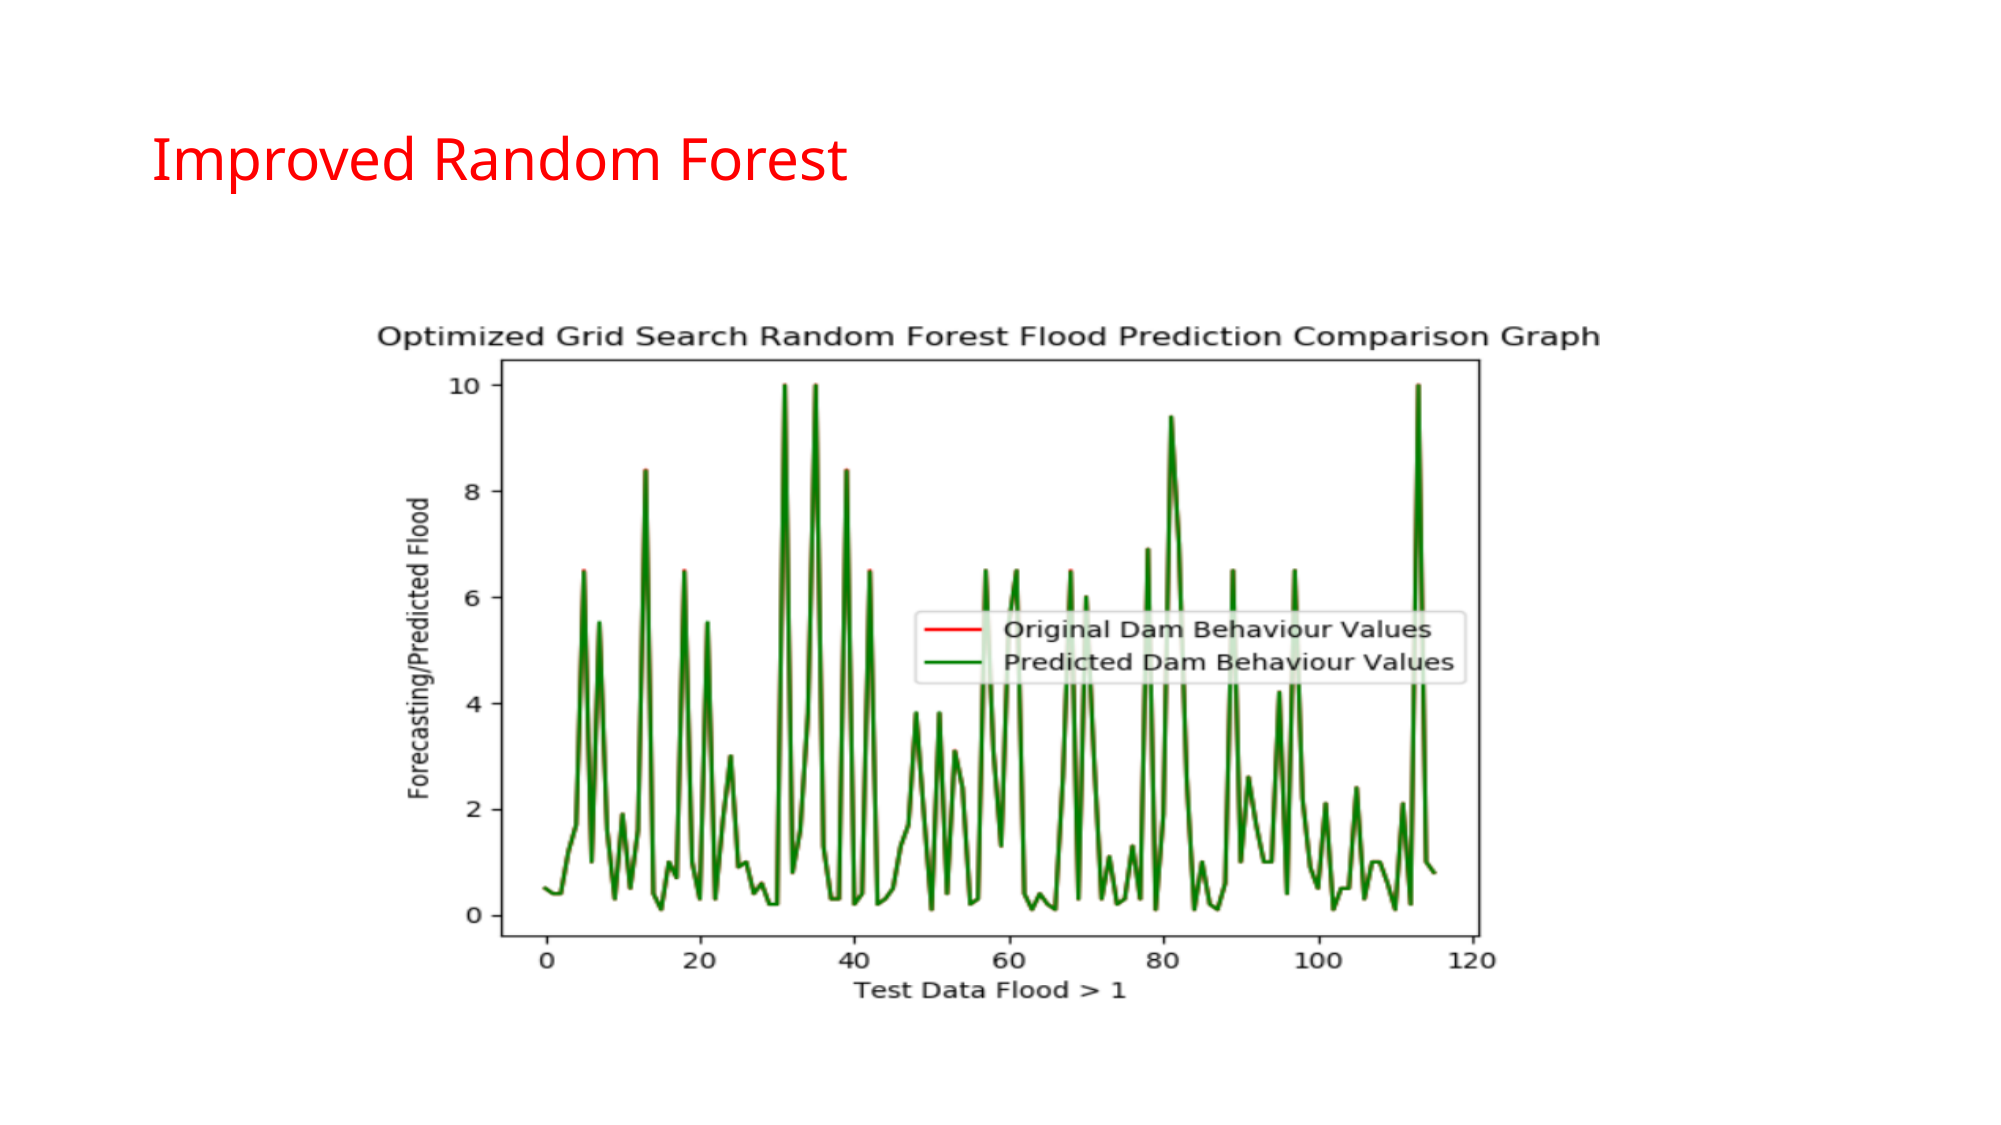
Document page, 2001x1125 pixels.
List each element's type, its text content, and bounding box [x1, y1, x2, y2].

title Improved Random Forest [137, 111, 1863, 212]
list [363, 299, 1600, 1014]
